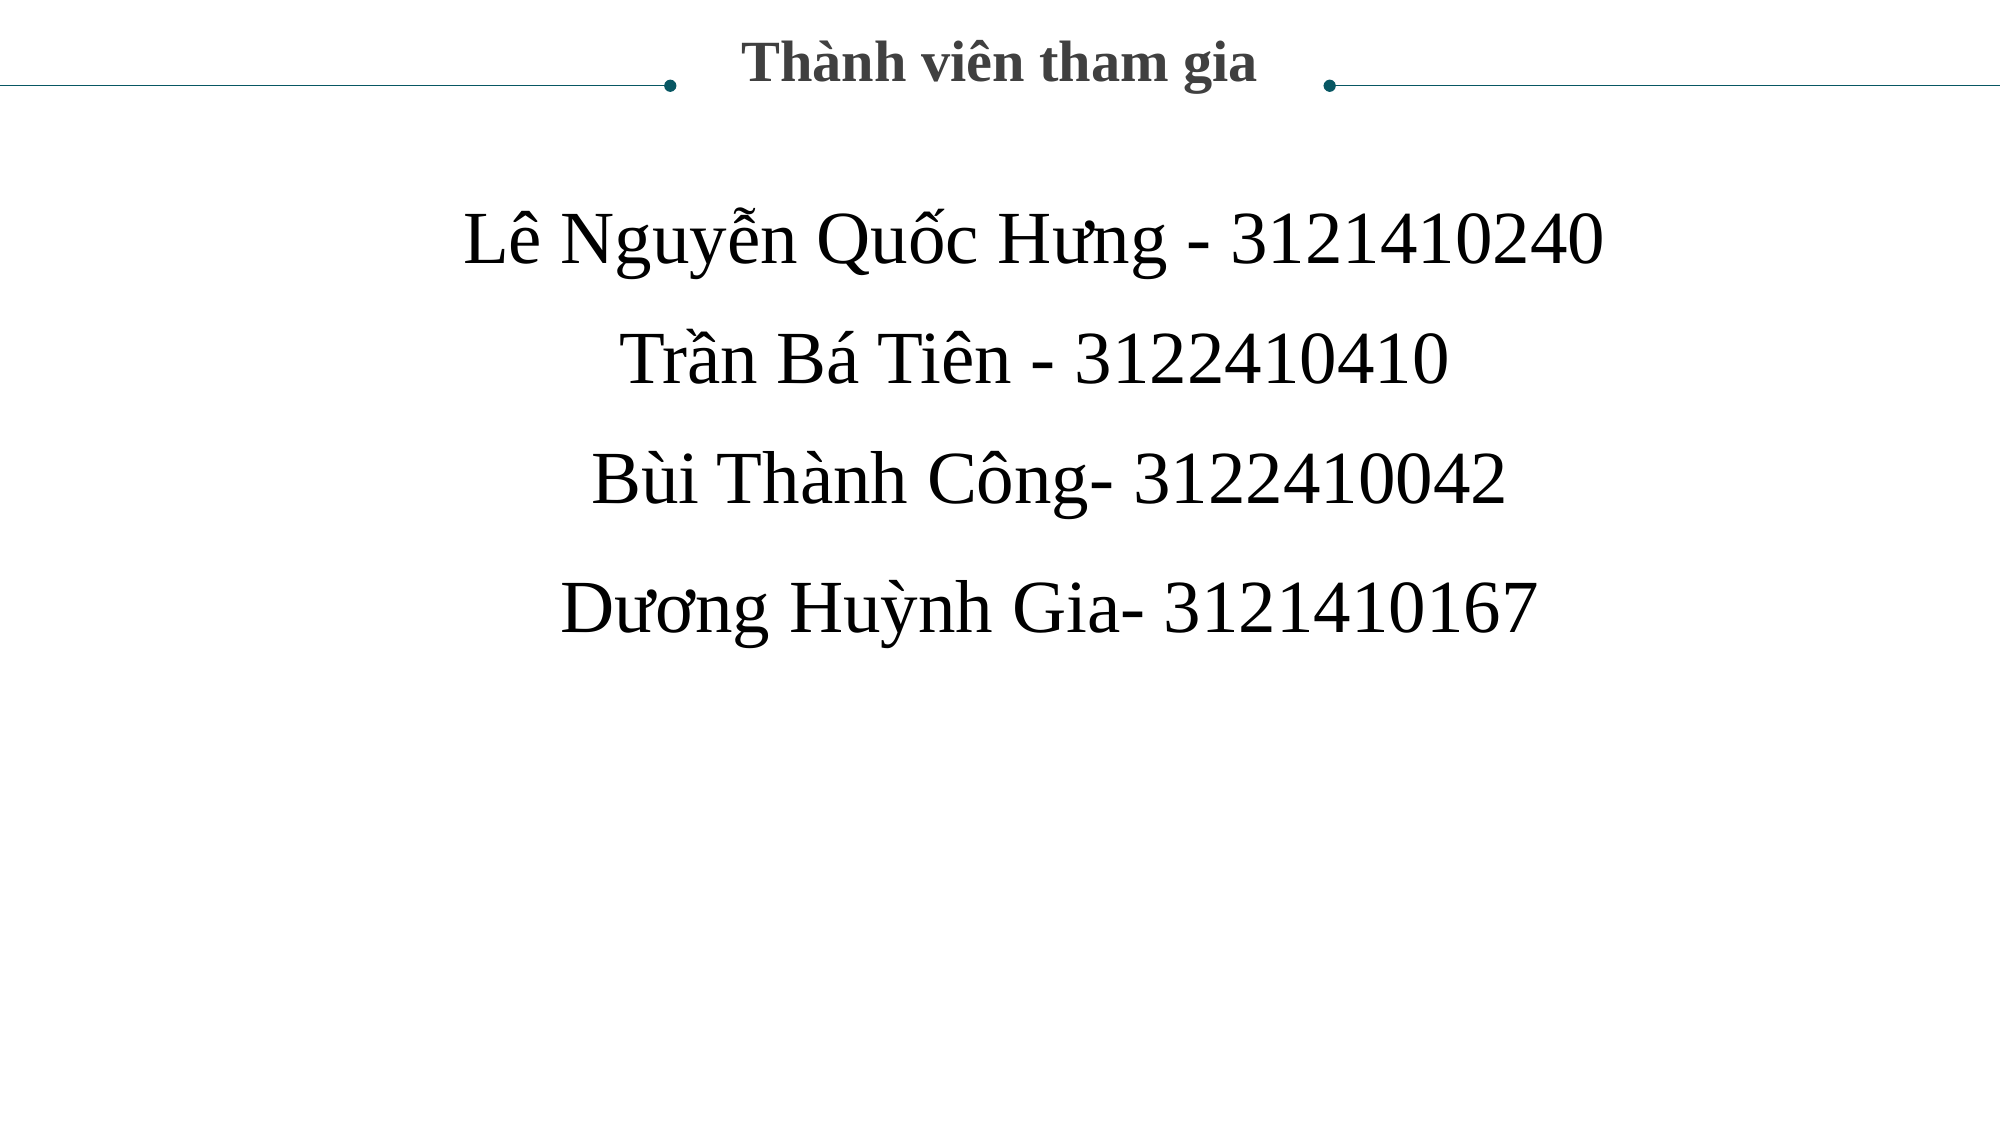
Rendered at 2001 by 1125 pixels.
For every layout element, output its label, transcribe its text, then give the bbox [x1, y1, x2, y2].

text_box Thành viên tham gia [37, 31, 1963, 165]
text_box Bùi Thành Công- 3122410042 [257, 421, 1842, 527]
text_box Dương Huỳnh Gia- 3121410167 [257, 549, 1842, 655]
text_box Lê Nguyễn Quốc Hưng - 3121410240 [242, 180, 1827, 286]
text_box Trần Bá Tiên - 3122410410 [242, 301, 1827, 406]
